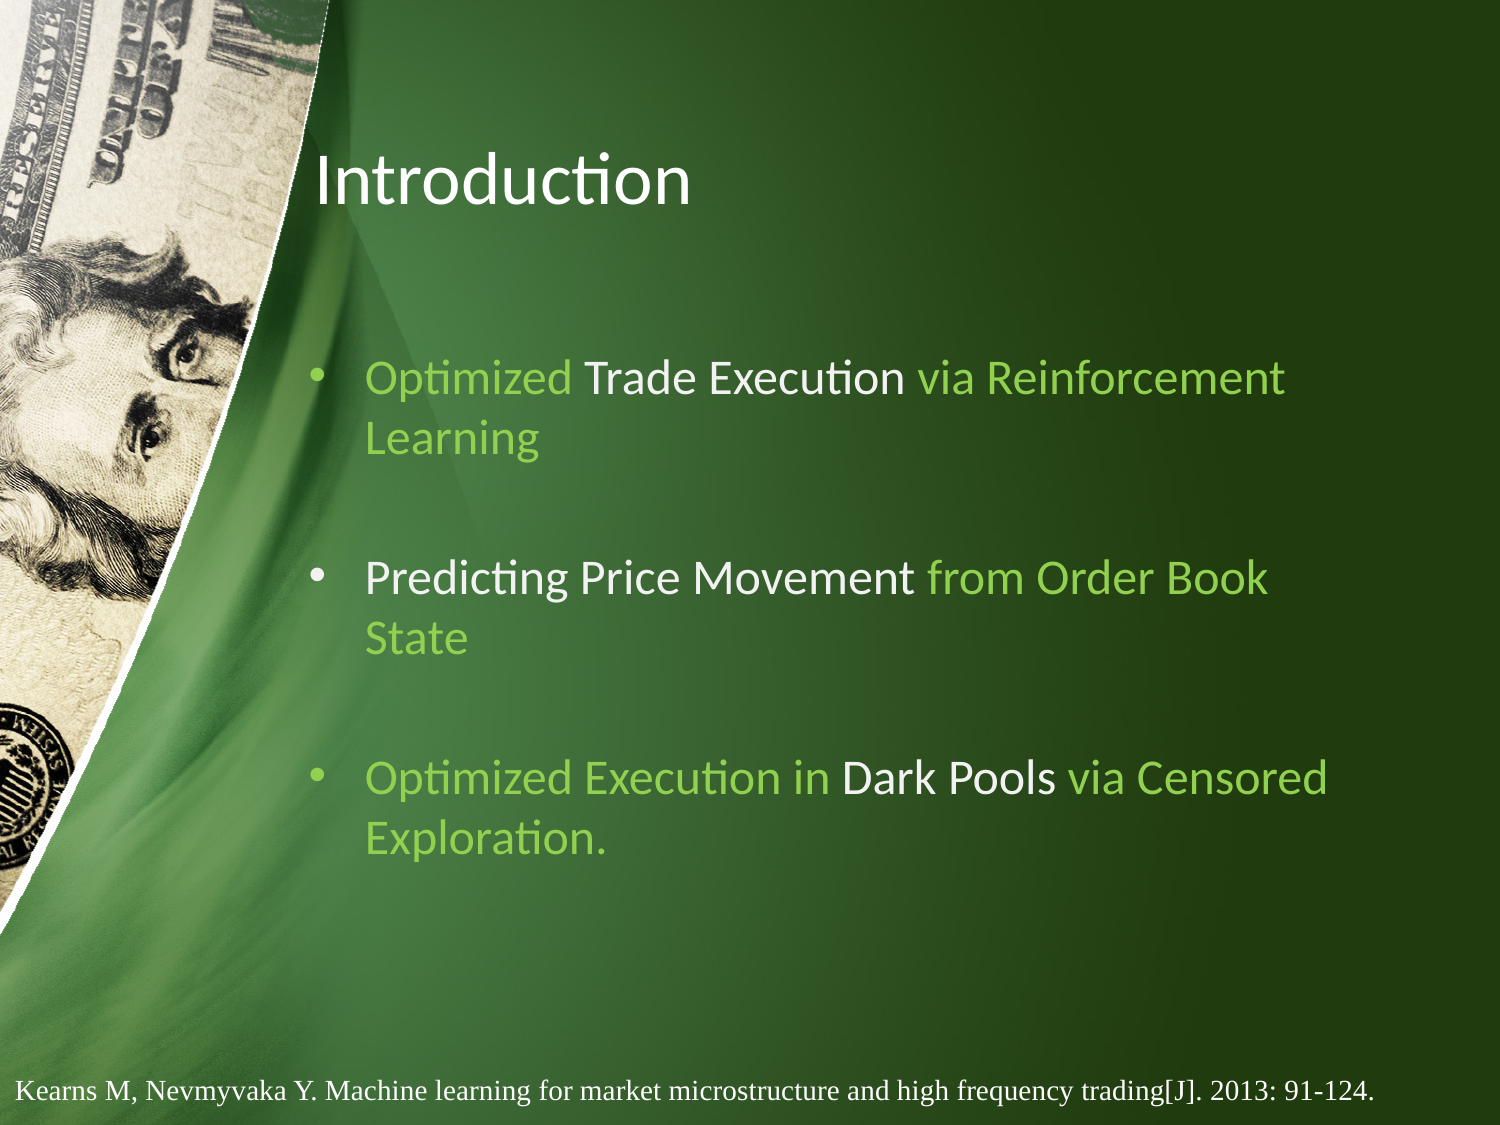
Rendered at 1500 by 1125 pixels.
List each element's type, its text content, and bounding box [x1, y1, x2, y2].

list Optimized Trade Execution via Reinforcement Learning Predicting Price Movement from Order Book State Optimized Execution in Dark Pools via Censored Exploration. [293, 337, 1377, 1039]
text_box Kearns M, Nevmyvaka Y. Machine learning for market microstructure and high frequency trading[J]. 2013: 91-124. [0, 1063, 1427, 1114]
title Introduction [299, 111, 1402, 237]
picture [0, 0, 1500, 1125]
